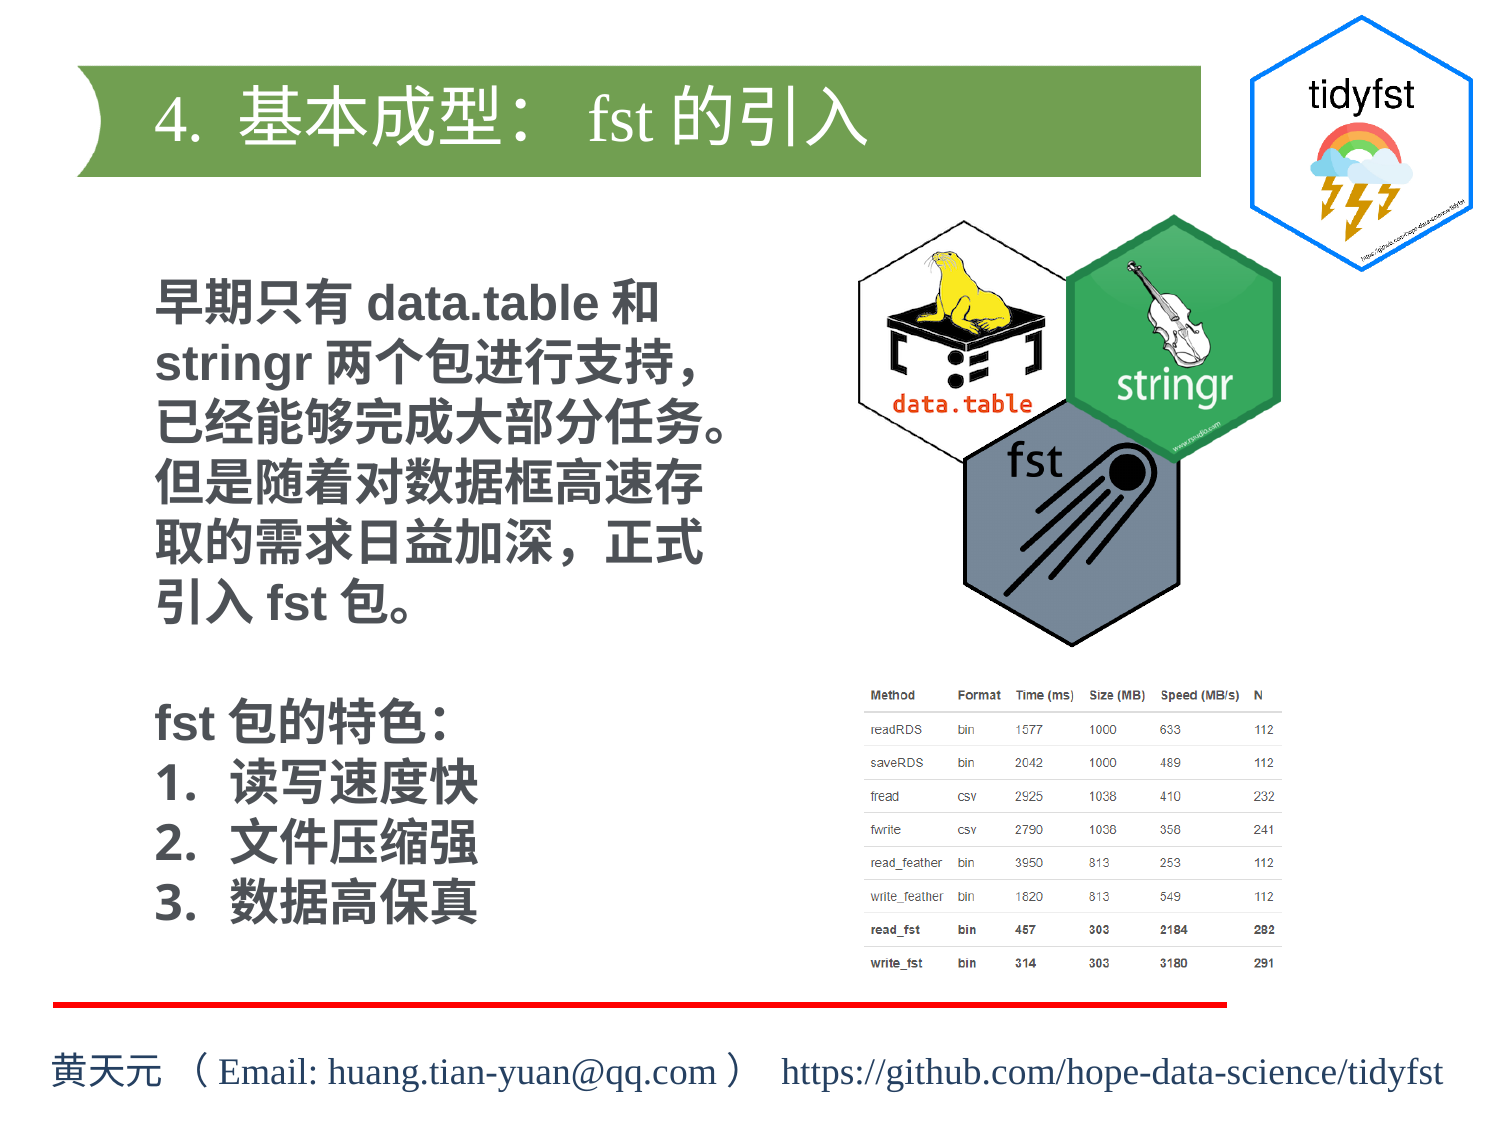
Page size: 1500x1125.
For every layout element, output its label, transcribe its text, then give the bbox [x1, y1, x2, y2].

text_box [70, 64, 1201, 177]
text_box 黄天元 （Email: huang.tian-yuan@qq.com） https://github.com/hope-data-science/tidyfst [35, 1039, 1500, 1100]
picture [856, 681, 1289, 977]
text_box 早期只有data.table和stringr两个包进行支持，已经能够完成大部分任务。但是随着对数据框高速存取的需求日益加深，正式引入fst包。 fst包的特色： 读写速度快 文件压缩强 数据高保真 [139, 262, 745, 938]
picture [1250, 14, 1473, 272]
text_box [858, 214, 1281, 648]
